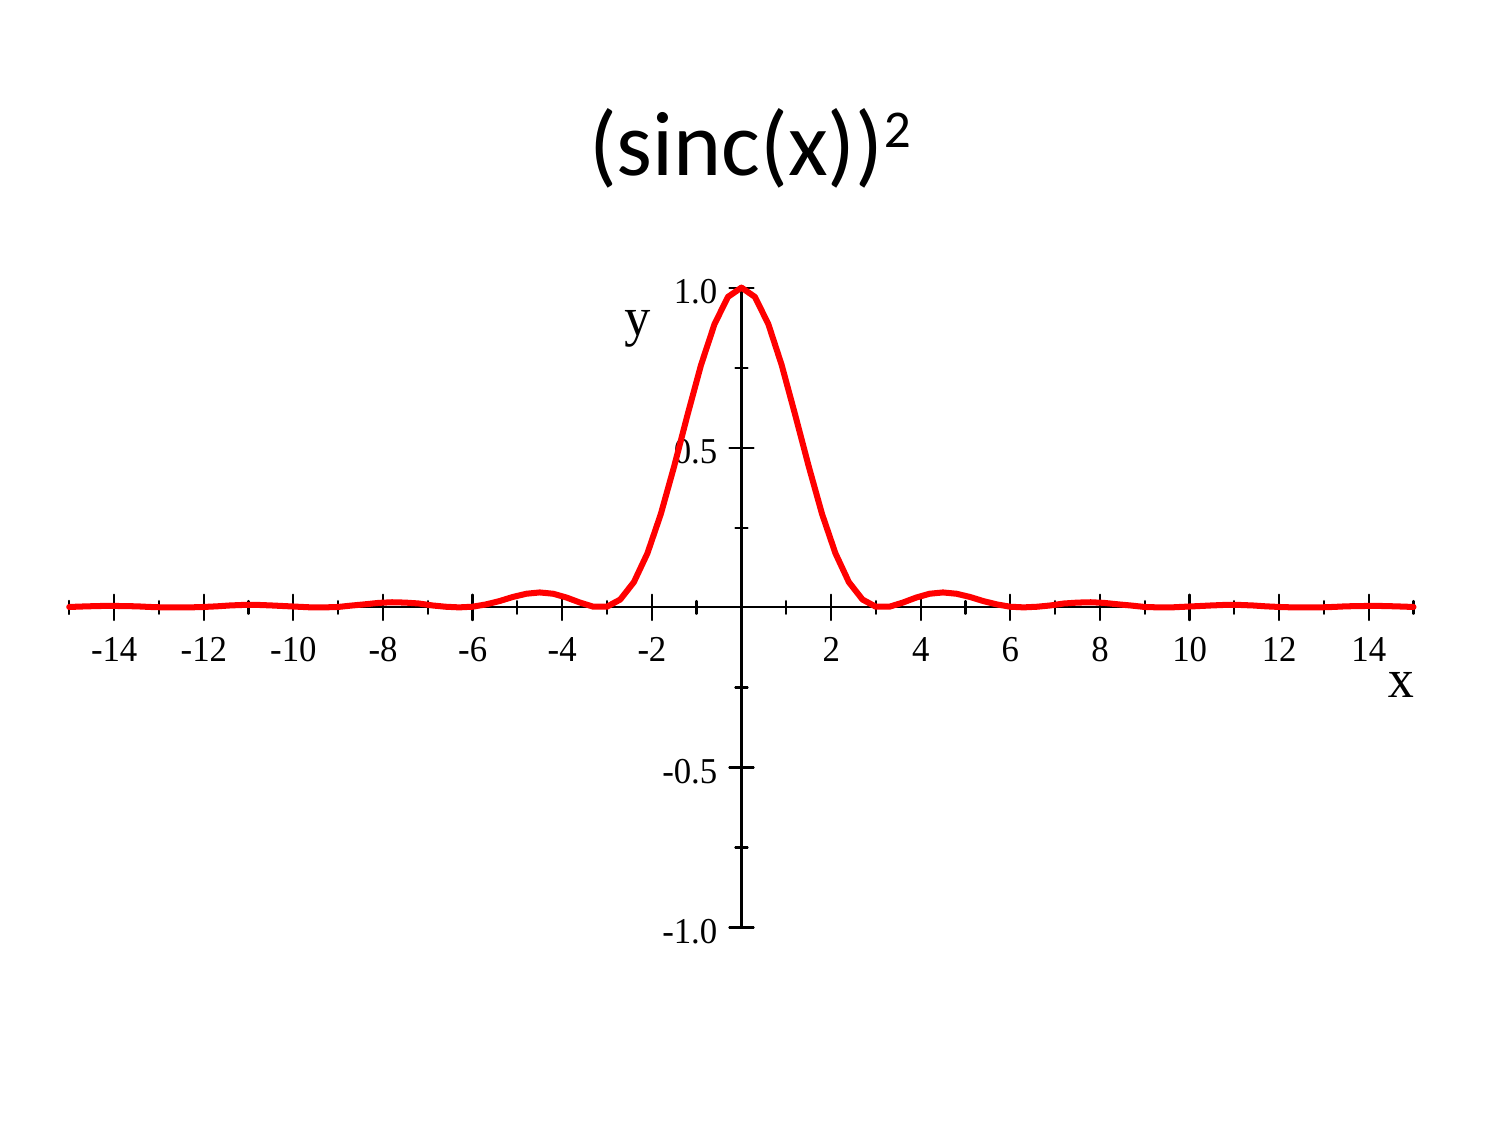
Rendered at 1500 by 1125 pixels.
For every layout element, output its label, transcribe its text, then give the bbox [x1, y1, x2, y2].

picture [44, 237, 1441, 968]
title (sinc(x))2 [75, 45, 1425, 233]
